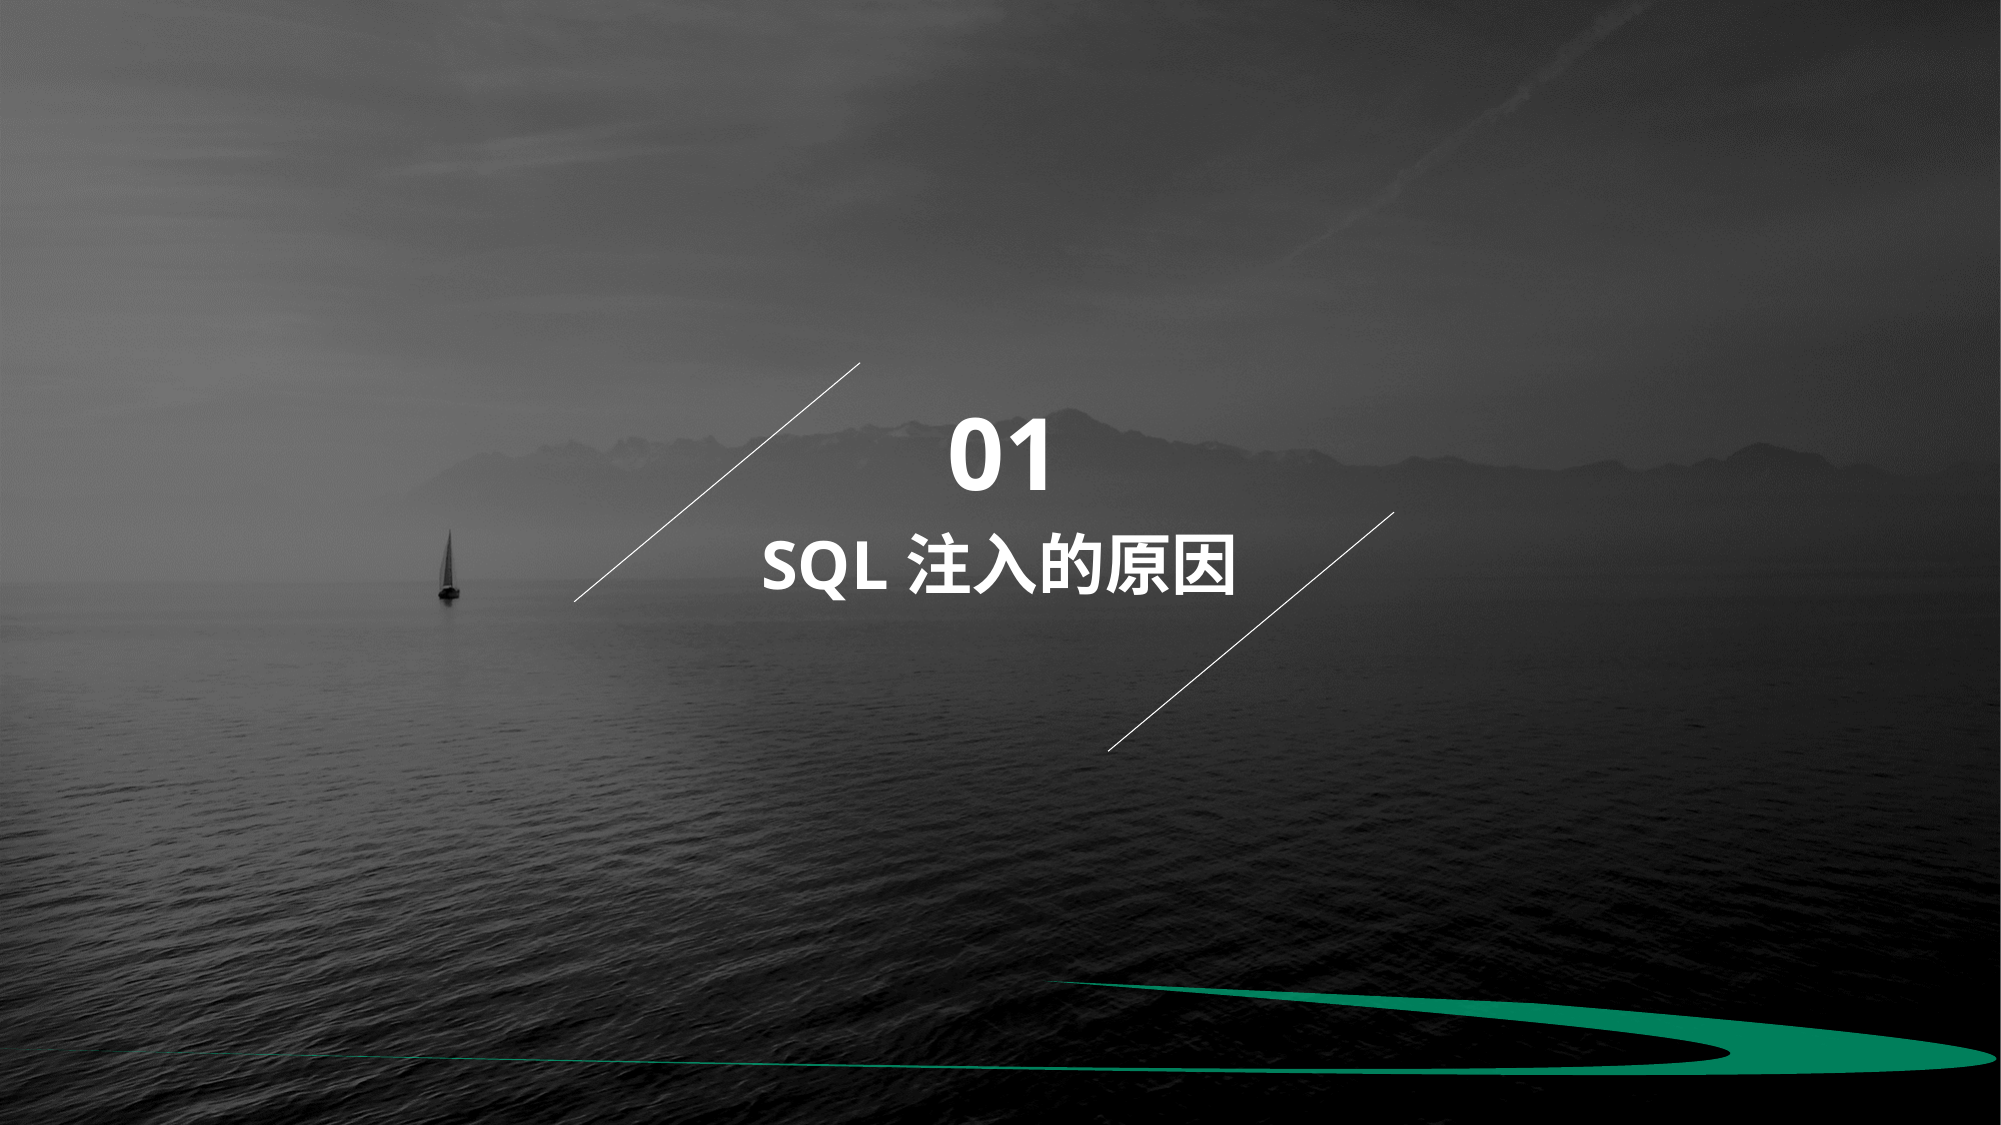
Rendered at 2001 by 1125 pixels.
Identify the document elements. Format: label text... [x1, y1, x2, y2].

picture [0, 0, 2001, 1125]
text_box 01 [932, 382, 1108, 505]
title SQL注入的原因 [725, 505, 1275, 620]
